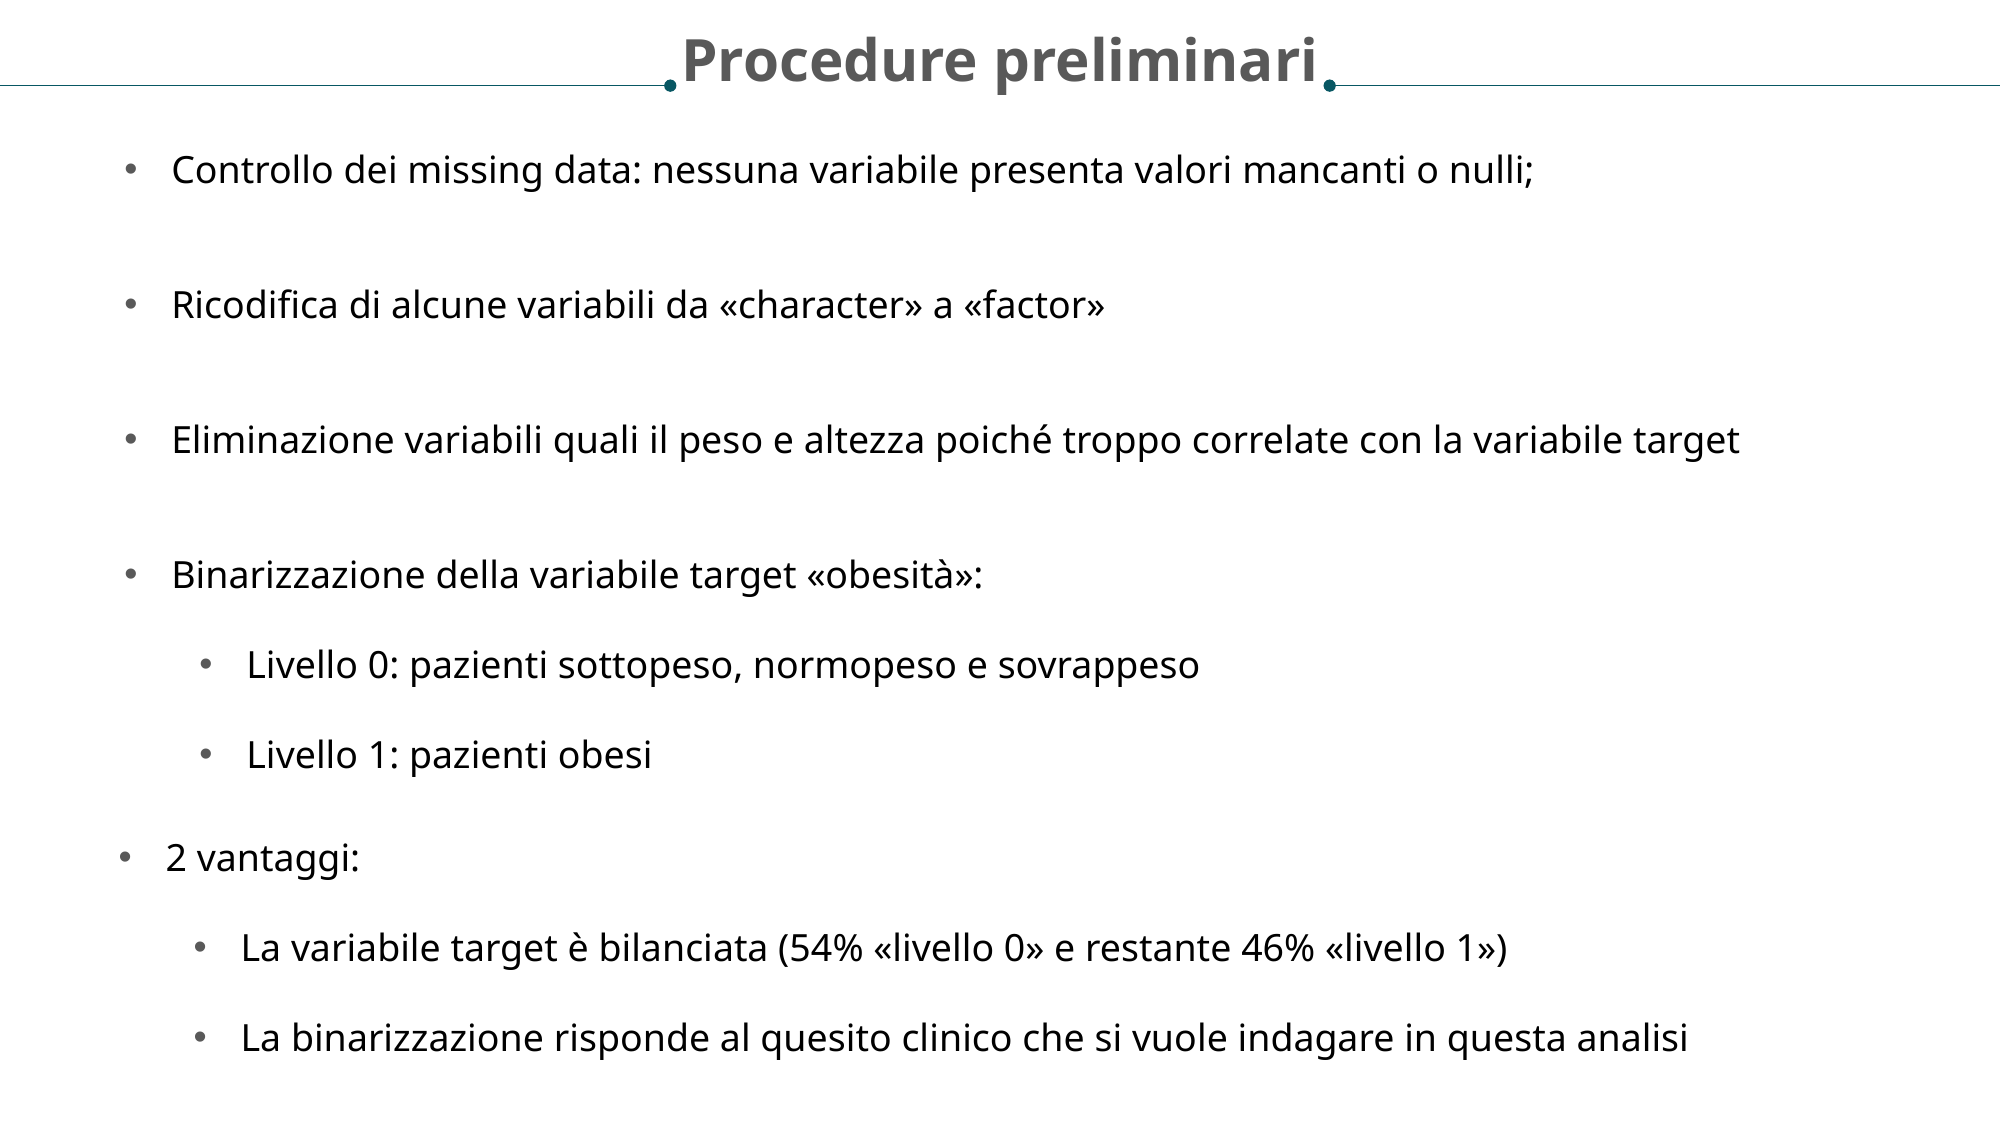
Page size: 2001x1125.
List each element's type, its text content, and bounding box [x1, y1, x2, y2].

text_box 2 vantaggi: La variabile target è bilanciata (54% «livello 0» e restante 46% «livello 1») La binarizzazione risponde al quesito clinico che si vuole indagare in questa analisi [103, 826, 1897, 1112]
text_box Procedure preliminari [37, 31, 1963, 95]
text_box Controllo dei missing data: nessuna variabile presenta valori mancanti o nulli; Ricodifica di alcune variabili da «character» a «factor» Eliminazione variabili quali il peso e altezza poiché troppo correlate con la variabile target Binarizzazione della variabile target «obesità»: Livello 0: pazienti sottopeso, normopeso e sovrappeso Livello 1: pazienti obesi [109, 138, 1903, 784]
